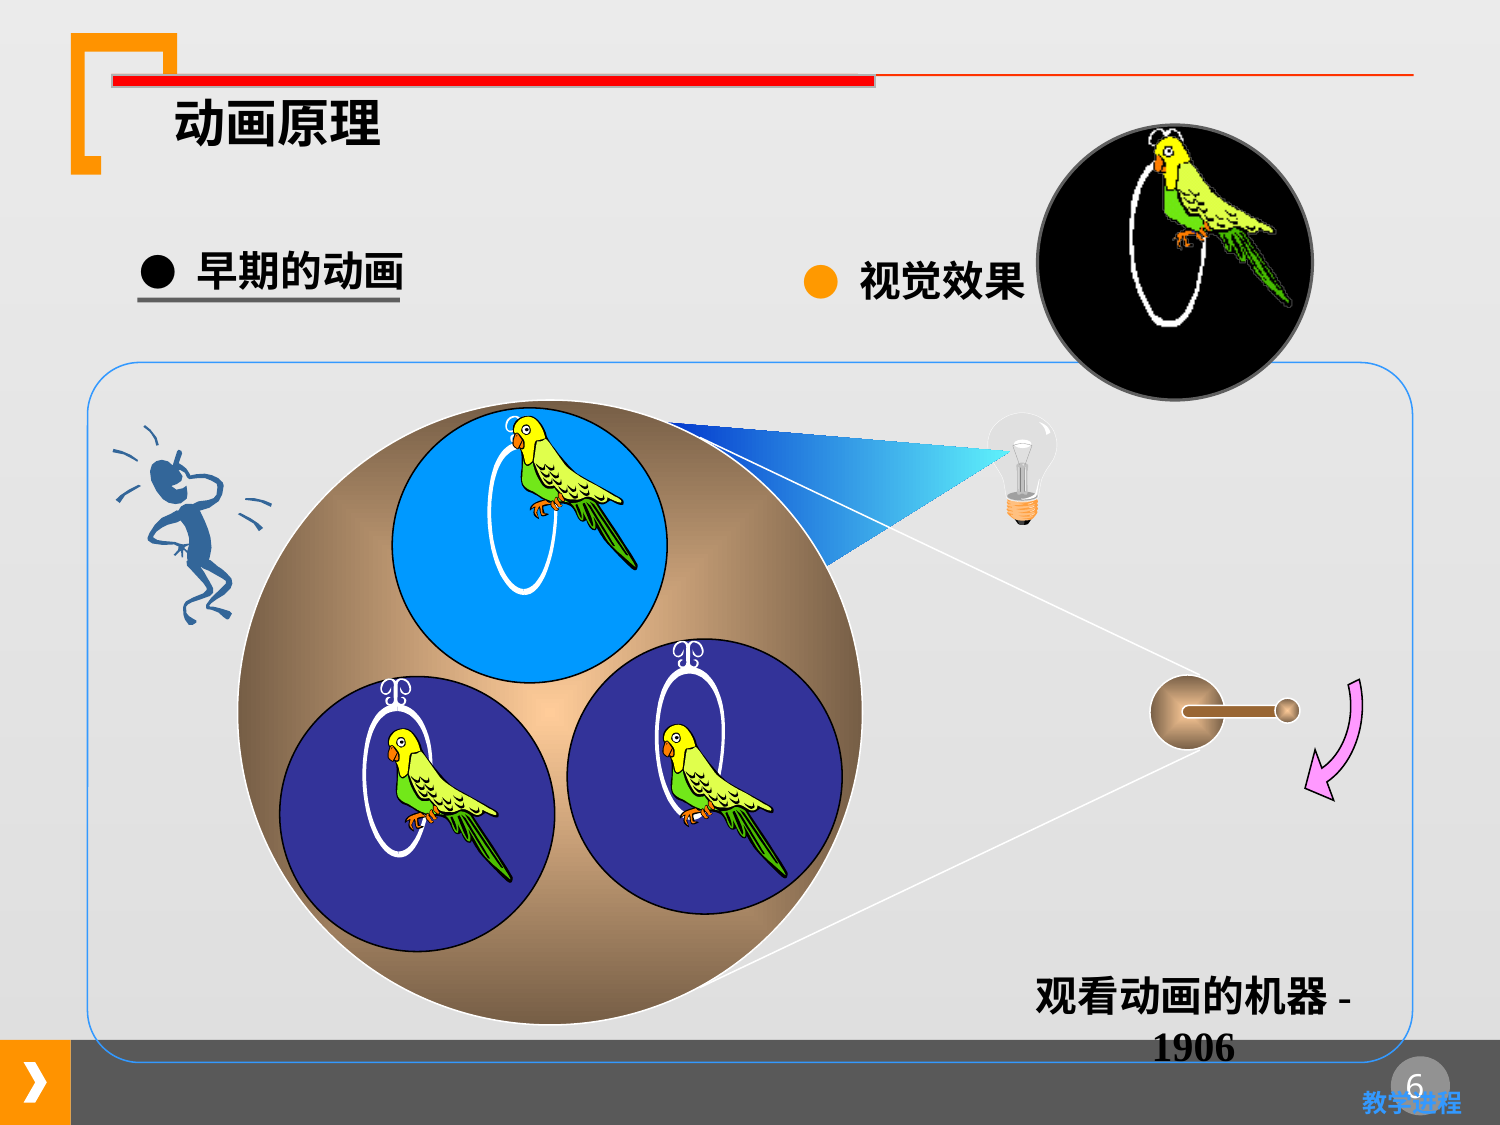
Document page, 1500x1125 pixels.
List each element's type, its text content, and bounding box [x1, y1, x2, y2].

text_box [112, 74, 1413, 88]
text_box 教学进程 [1324, 1087, 1463, 1120]
text_box ● 早期的动画 [125, 237, 463, 303]
title 动画原理 [158, 89, 486, 293]
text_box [87, 362, 1413, 1078]
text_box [787, 124, 1313, 404]
